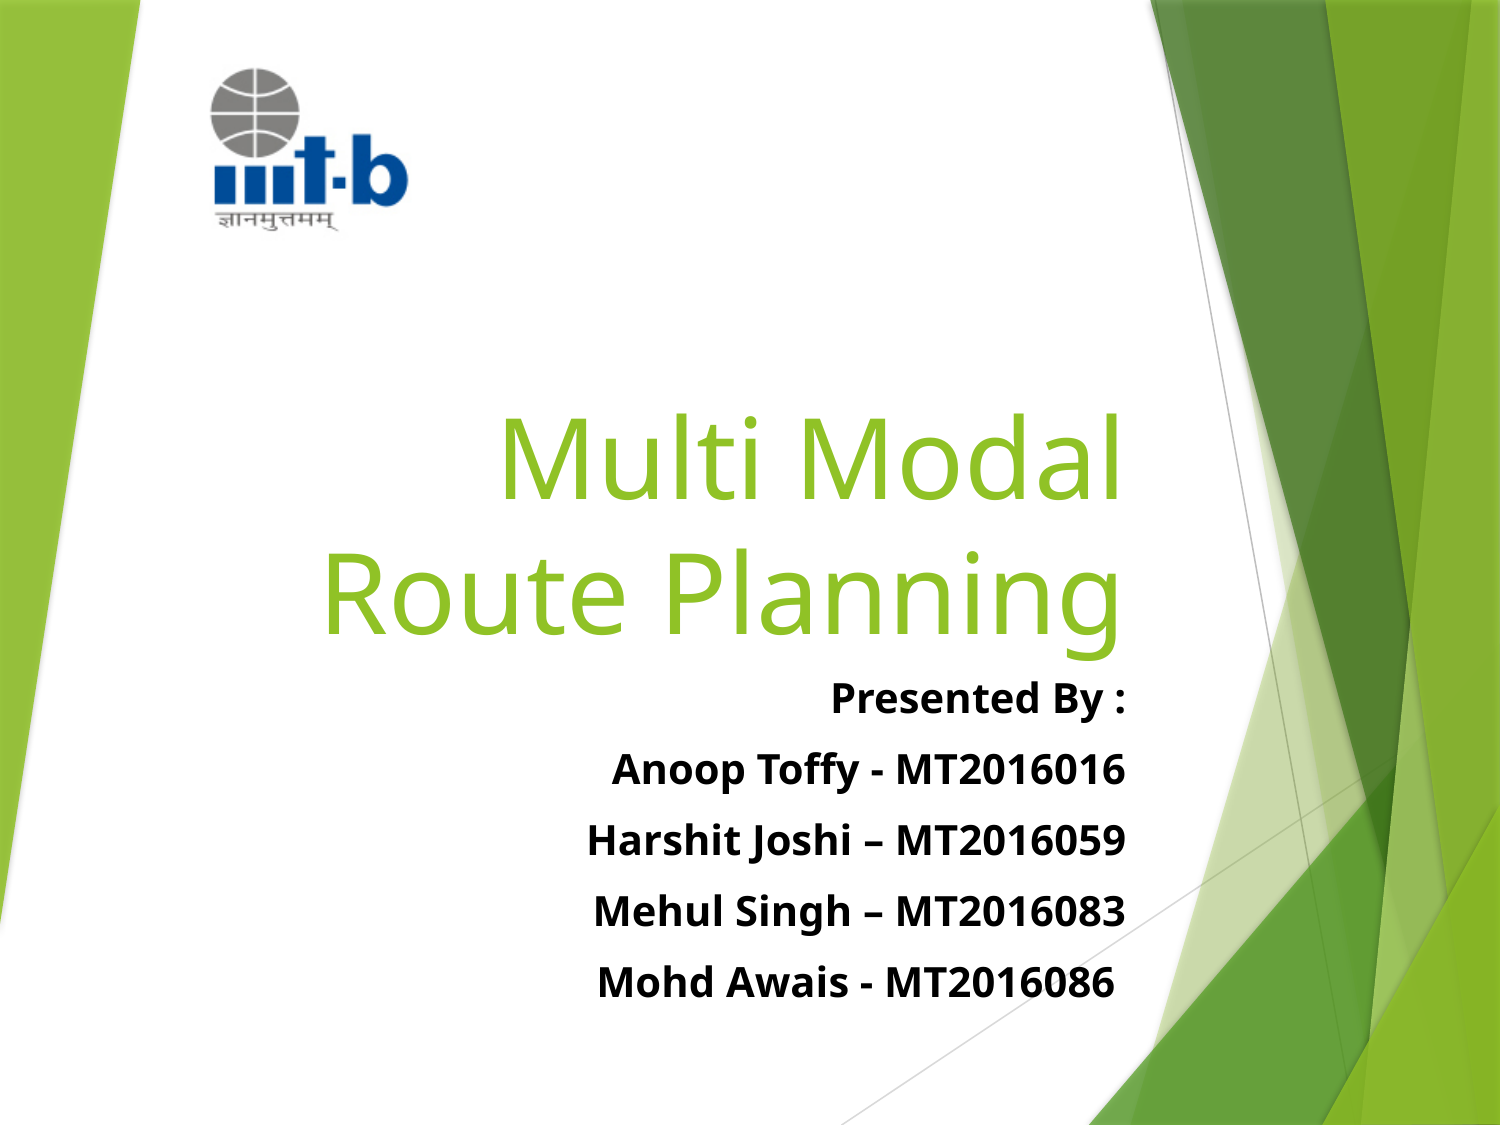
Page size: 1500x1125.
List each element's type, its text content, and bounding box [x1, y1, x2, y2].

subtitle Presented By : Anoop Toffy - MT2016016 Harshit Joshi – MT2016059 Mehul Singh – MT2016083 Mohd Awais - MT2016086 [185, 664, 1142, 1027]
picture [160, 15, 451, 287]
title Multi Modal Route Planning [185, 394, 1142, 664]
